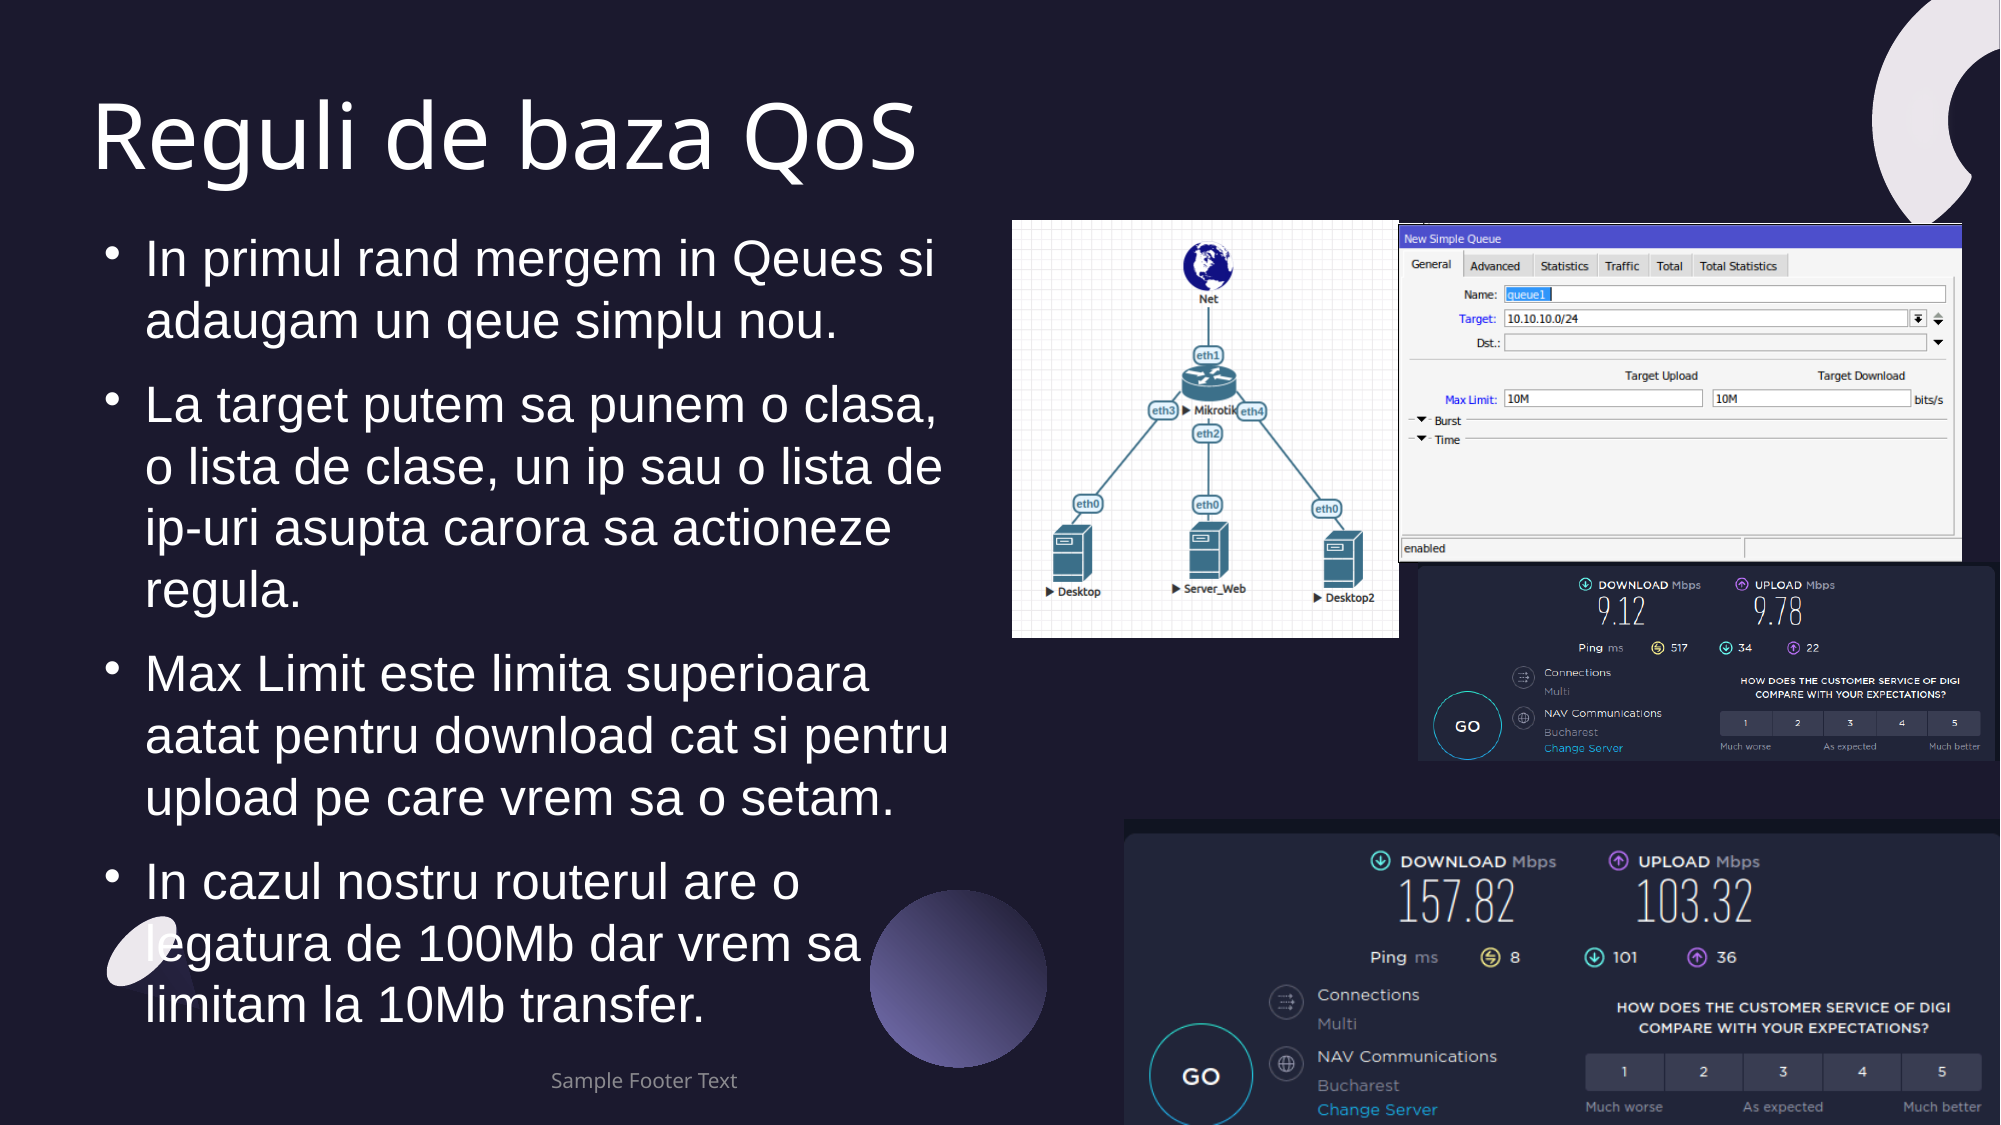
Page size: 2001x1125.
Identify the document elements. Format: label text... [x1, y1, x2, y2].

footer Sample Footer Text [551, 1067, 1124, 1093]
list In primul rand mergem in Qeues si adaugam un qeue simplu nou. La target putem sa punem o clasa, o lista de clase, un ip sau o lista de ip-uri asupta carora sa actioneze regula. Max Limit este limita superioara aatat pentru download cat si pentru upload pe care vrem sa o setam. In cazul nostru routerul are o legatura de 100Mb dar vrem sa limitam la 10Mb transfer. [90, 224, 966, 1050]
title Reguli de baza QoS [90, 90, 1911, 309]
picture [1012, 220, 2000, 761]
picture [1124, 819, 2000, 1125]
